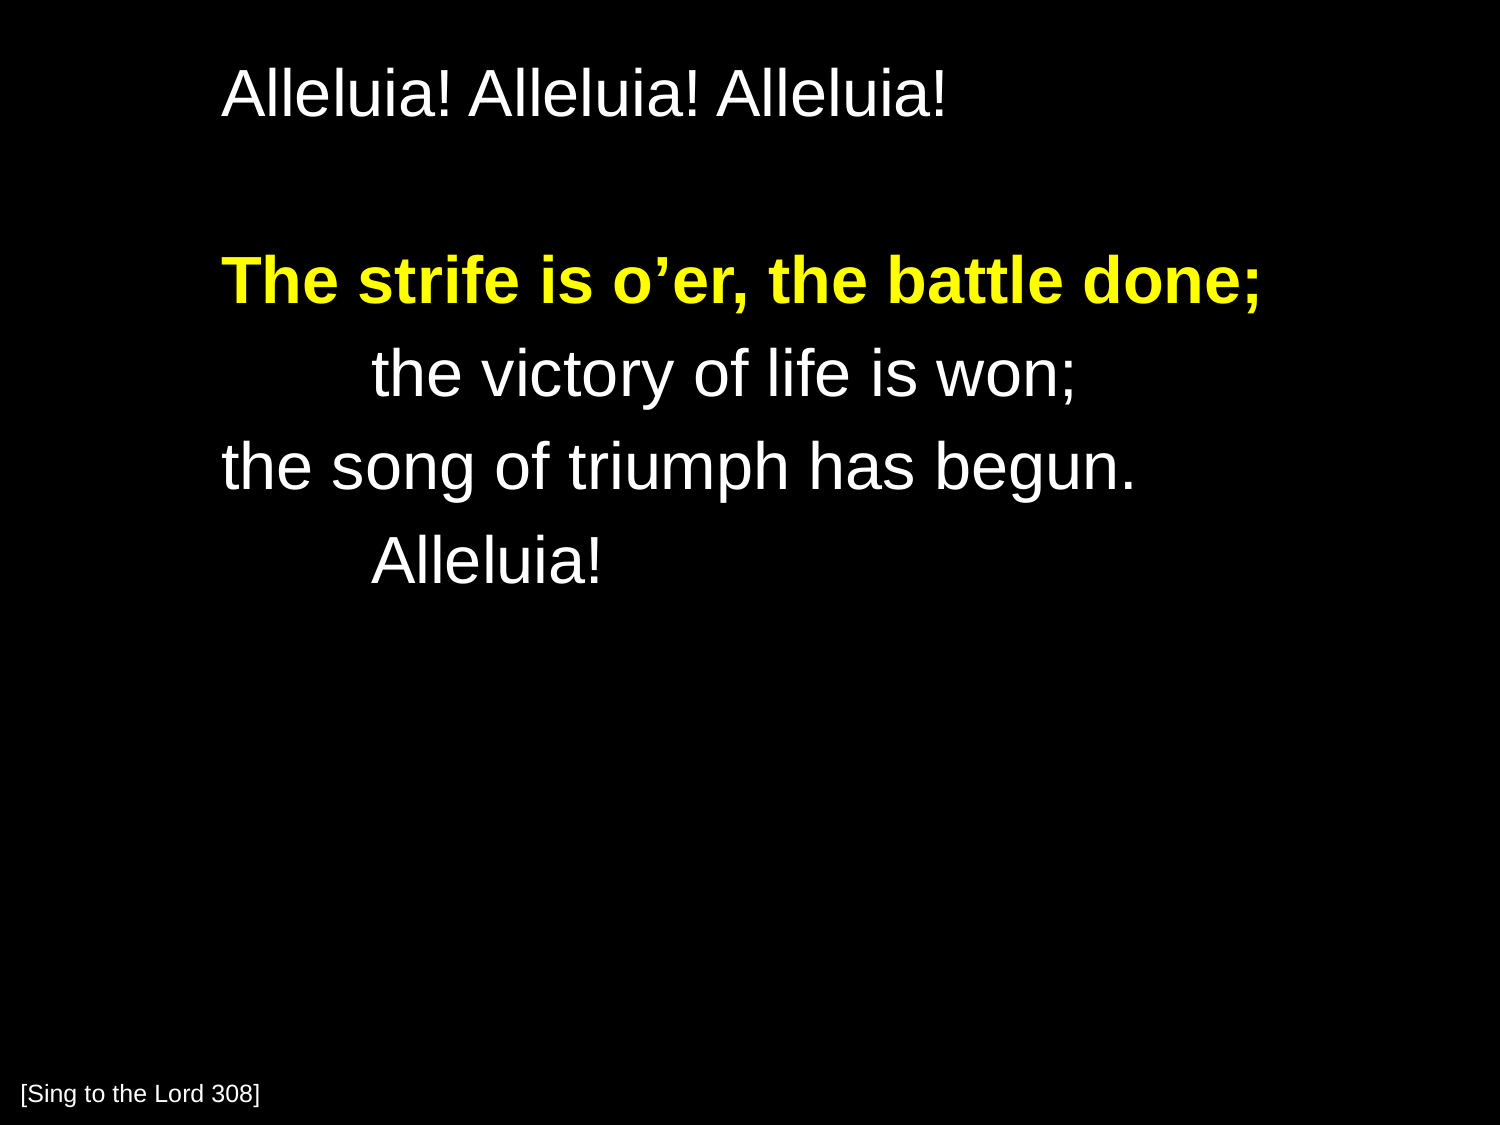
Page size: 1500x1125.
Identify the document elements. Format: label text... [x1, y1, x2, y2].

list Alleluia! Alleluia! Alleluia! The strife is o’er, the battle done; the victory of life is won; the song of triumph has begun. Alleluia! [0, 42, 1500, 1047]
text_box [Sing to the Lord 308] [5, 1070, 526, 1115]
